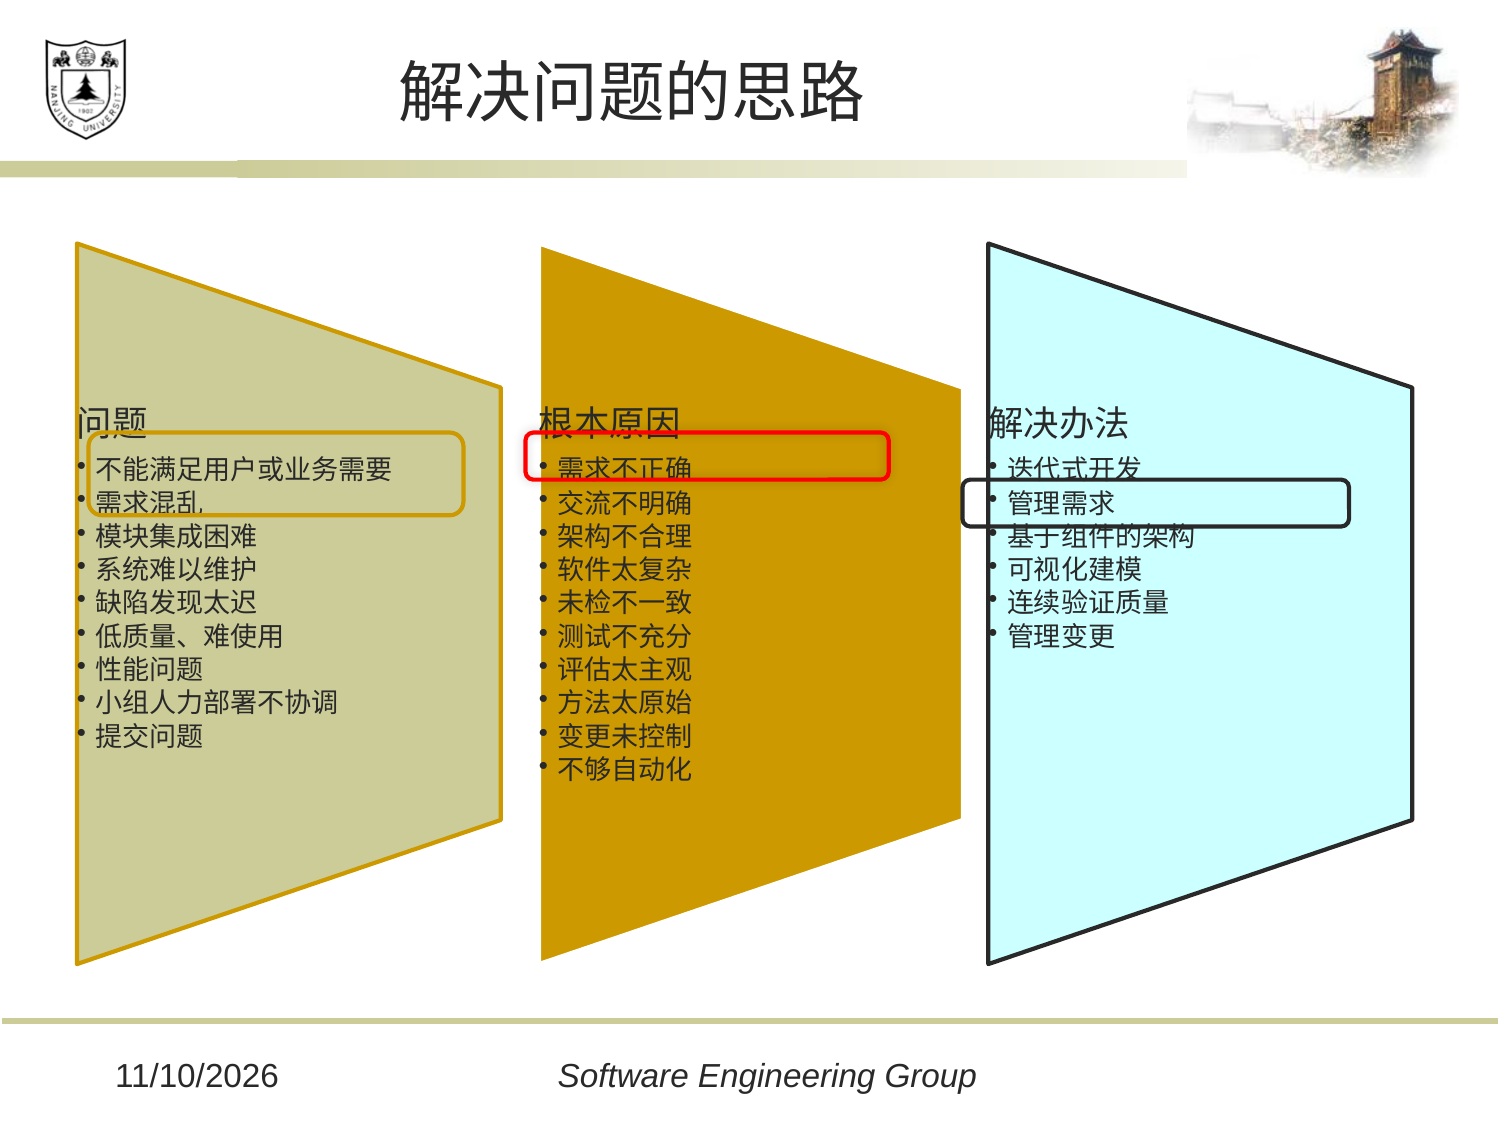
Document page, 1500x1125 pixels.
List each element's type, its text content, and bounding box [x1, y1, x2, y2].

picture [1187, 27, 1459, 178]
title 解决问题的思路 [171, 42, 1093, 138]
picture [41, 36, 131, 143]
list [76, 243, 1413, 965]
picture [2, 1018, 1498, 1024]
footer Software Engineering Group [336, 1046, 1200, 1107]
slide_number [100, 1046, 313, 1107]
